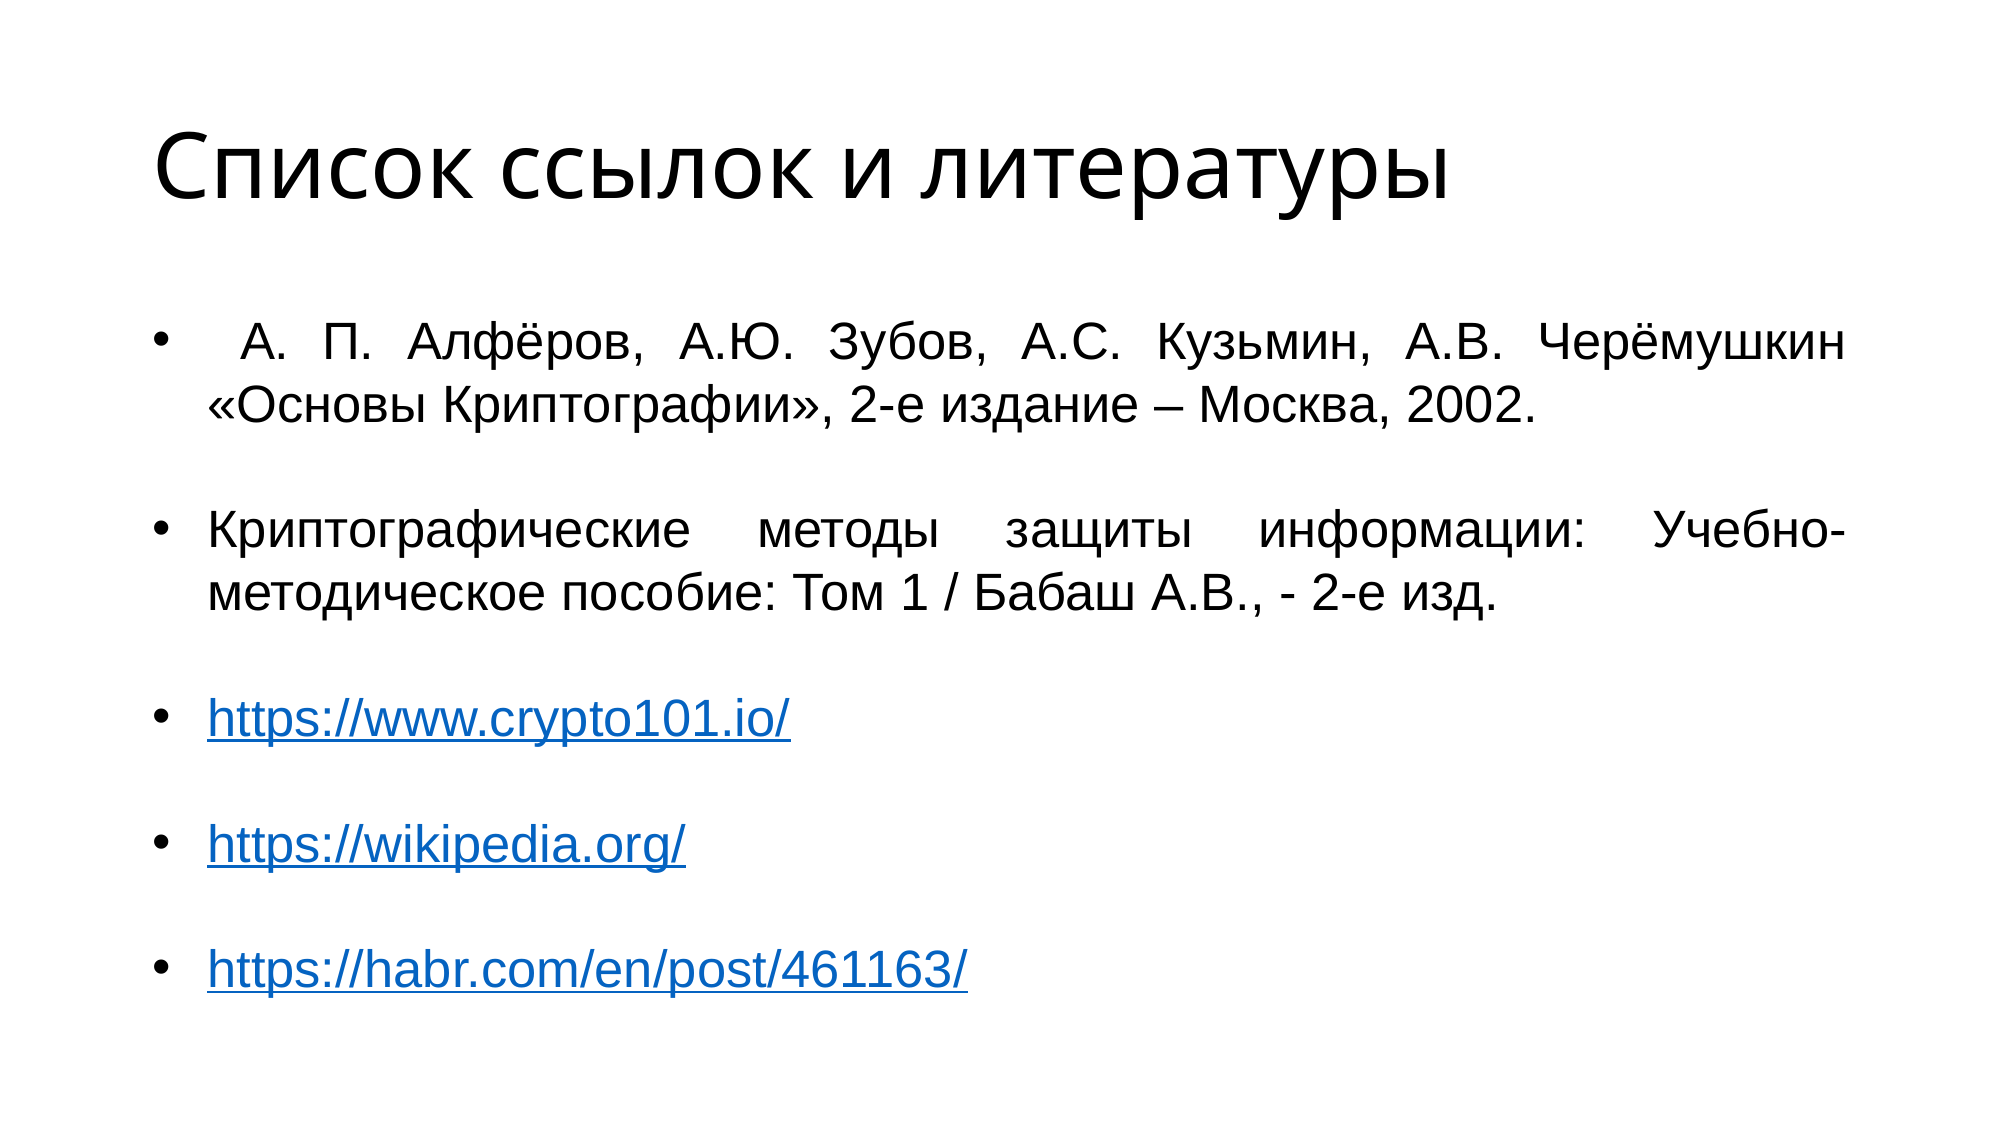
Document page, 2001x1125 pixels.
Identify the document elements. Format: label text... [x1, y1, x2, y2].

list А. П. Алфёров, А.Ю. Зубов, А.С. Кузьмин, А.В. Черёмушкин «Основы Криптографии», 2-е издание – Москва, 2002. Криптографические методы защиты информации: Учебно-методическое пособие: Том 1 / Бабаш А.В., - 2-е изд. https://www.crypto101.io/ https://wikipedia.org/ https://habr.com/en/post/461163/ [137, 299, 1863, 1014]
title Список ссылок и литературы [137, 59, 1863, 278]
